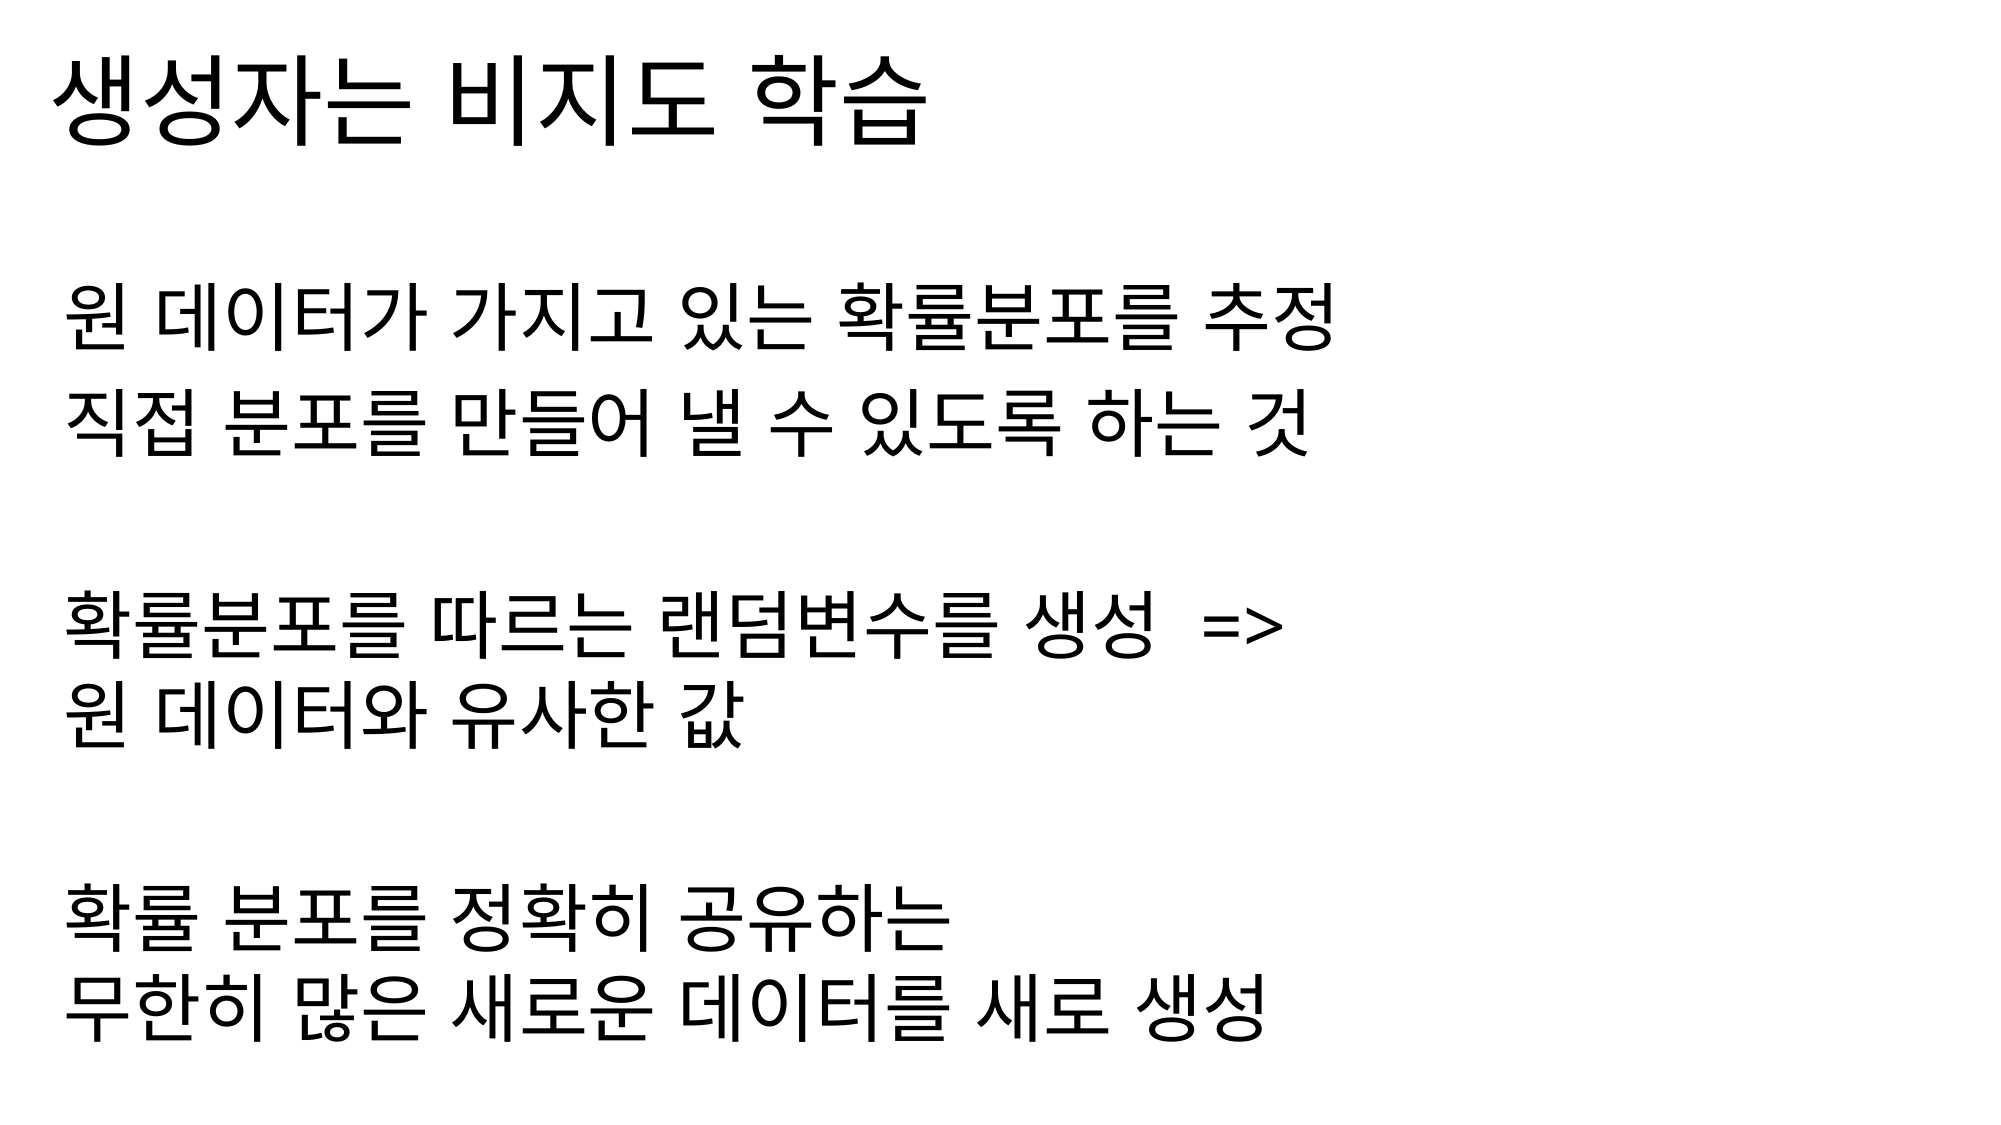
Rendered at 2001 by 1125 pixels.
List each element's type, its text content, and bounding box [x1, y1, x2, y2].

text_box 확률 분포를 정확히 공유하는 무한히 많은 새로운 데이터를 새로 생성 [48, 863, 1411, 1059]
text_box 생성자는 비지도 학습 [33, 31, 1428, 167]
text_box 확률분포를 따르는 랜덤변수를 생성 => 원 데이터와 유사한 값 [48, 571, 1329, 766]
text_box 직접 분포를 만들어 낼 수 있도록 하는 것 [48, 369, 1464, 475]
text_box 원 데이터가 가지고 있는 확률분포를 추정 [48, 263, 1486, 369]
